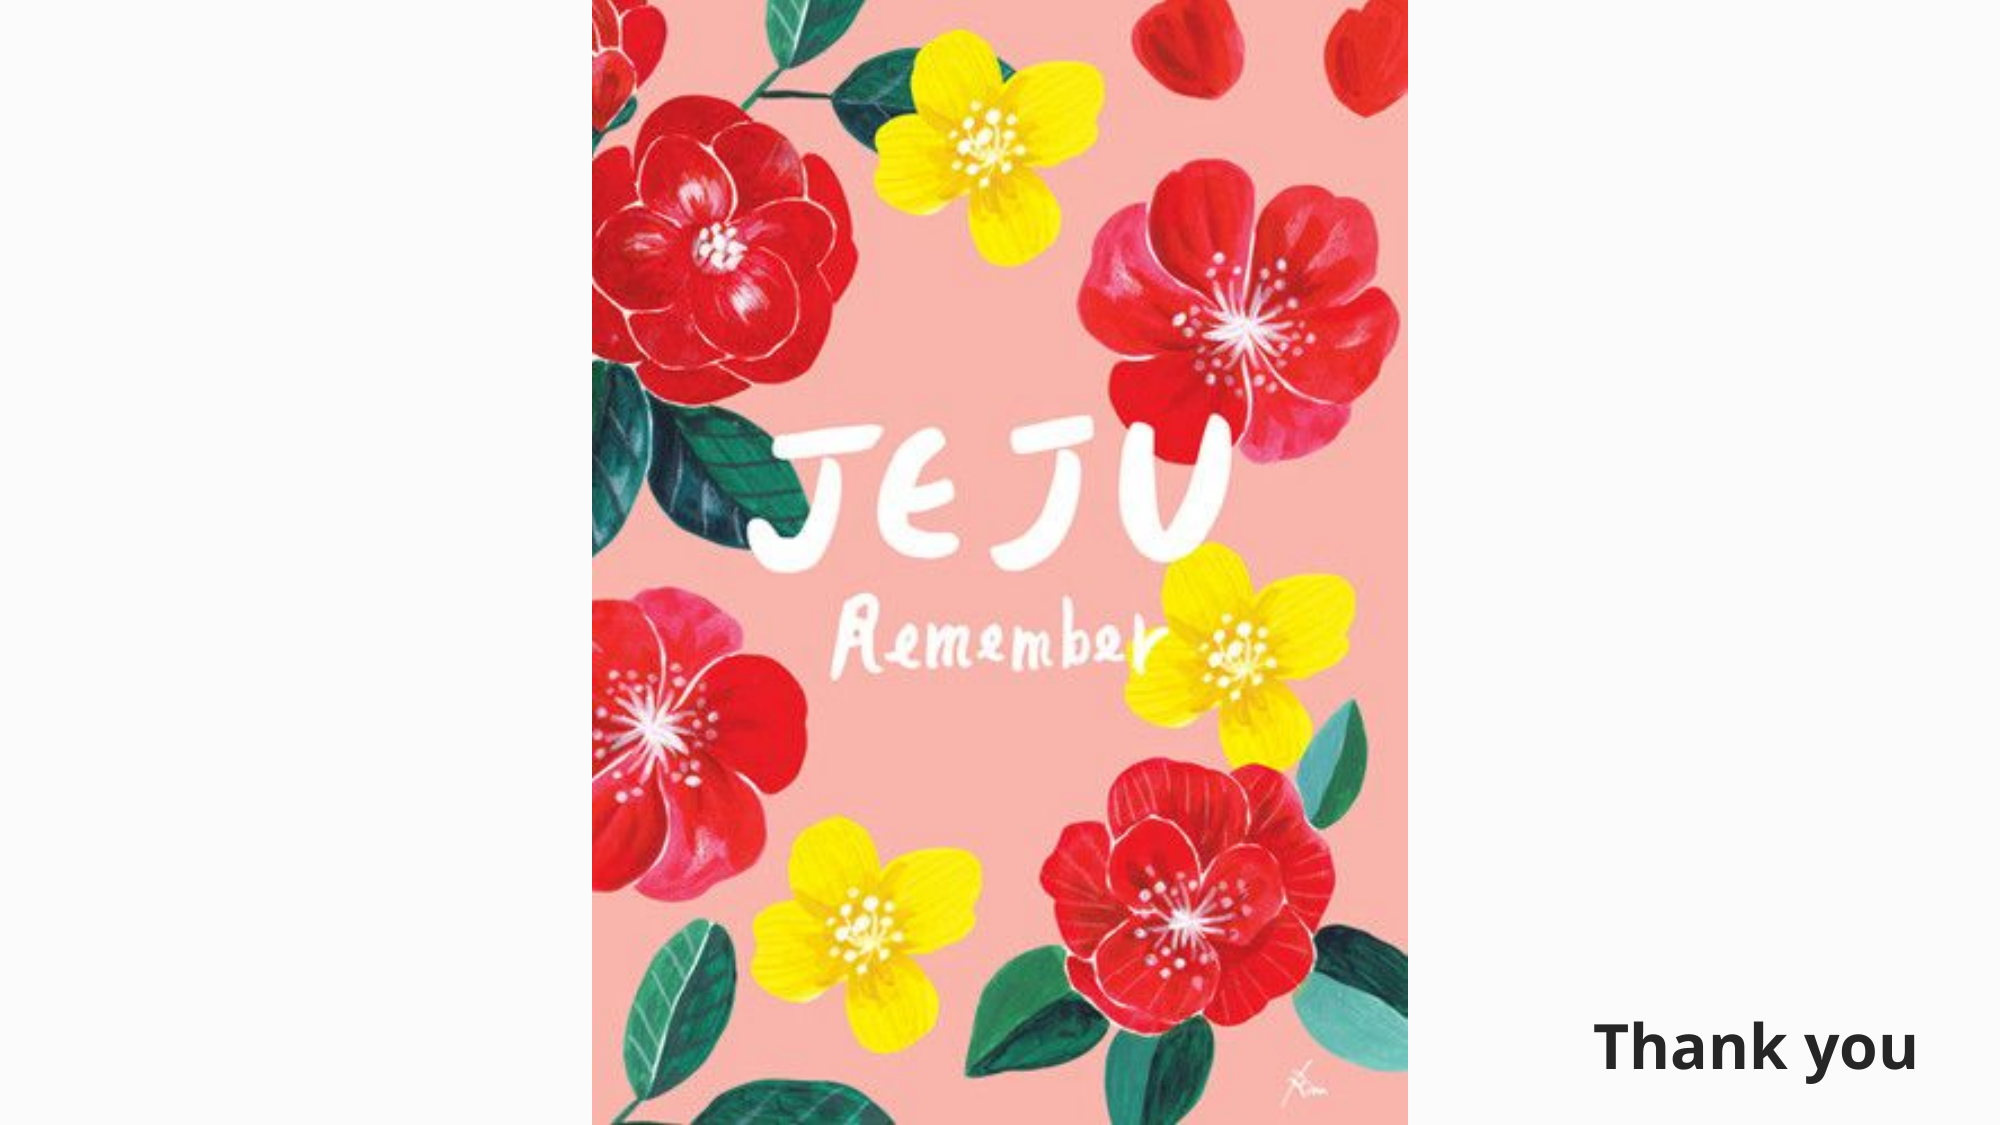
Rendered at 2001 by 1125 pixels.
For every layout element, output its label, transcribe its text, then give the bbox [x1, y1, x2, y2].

picture [592, 0, 1408, 1125]
text_box Thank you [1578, 999, 1981, 1090]
